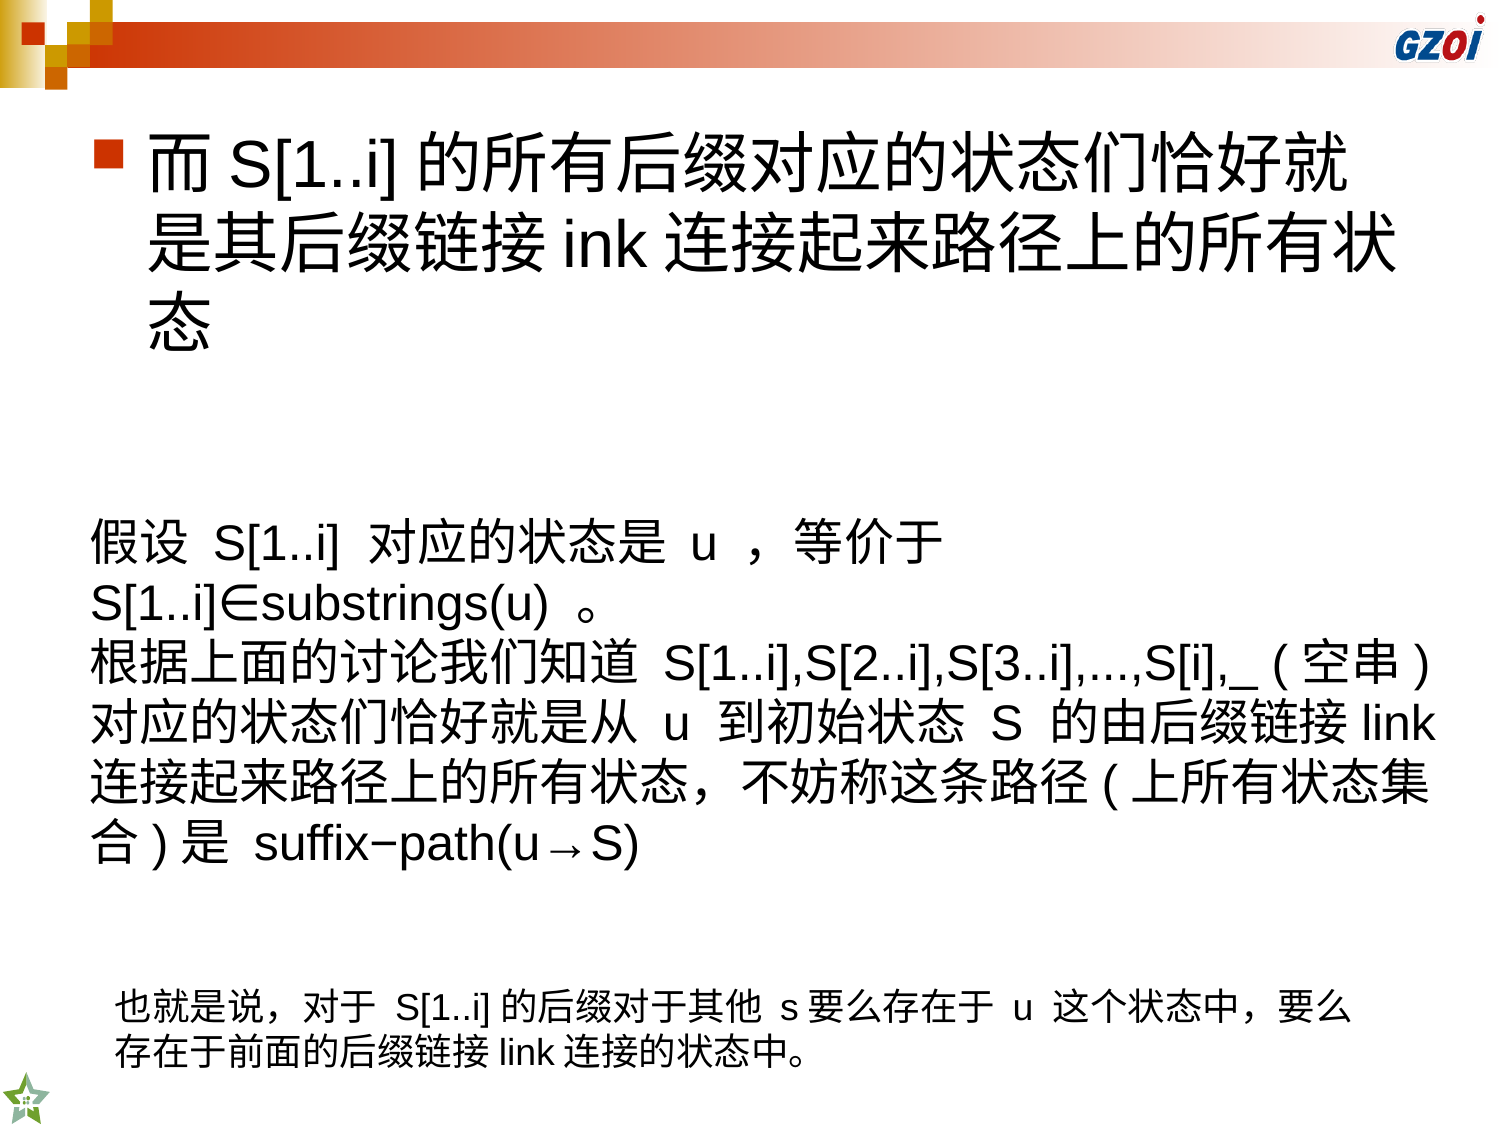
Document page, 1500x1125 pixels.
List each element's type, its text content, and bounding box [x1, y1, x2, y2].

text_box 假设 S[1..i] 对应的状态是 u ，等价于 S[1..i]∈substrings(u) 。 根据上面的讨论我们知道 S[1..i],S[2..i],S[3..i],...,S[i],_ (空串)对应的状态们恰好就是从 u 到初始状态 S 的由后缀链接link 连接起来路径上的所有状态，不妨称这条路径(上所有状态集合)是 suffix−path(u→S) [75, 503, 1485, 879]
text_box 也就是说，对于 S[1..i]的后缀对于其他 s要么存在于 u 这个状态中，要么存在于前面的后缀链接link连接的状态中。 [100, 975, 1400, 1081]
picture [1392, 8, 1492, 72]
list 而S[1..i]的所有后缀对应的状态们恰好就是其后缀链接ink连接起来路径上的所有状态 [75, 113, 1425, 386]
